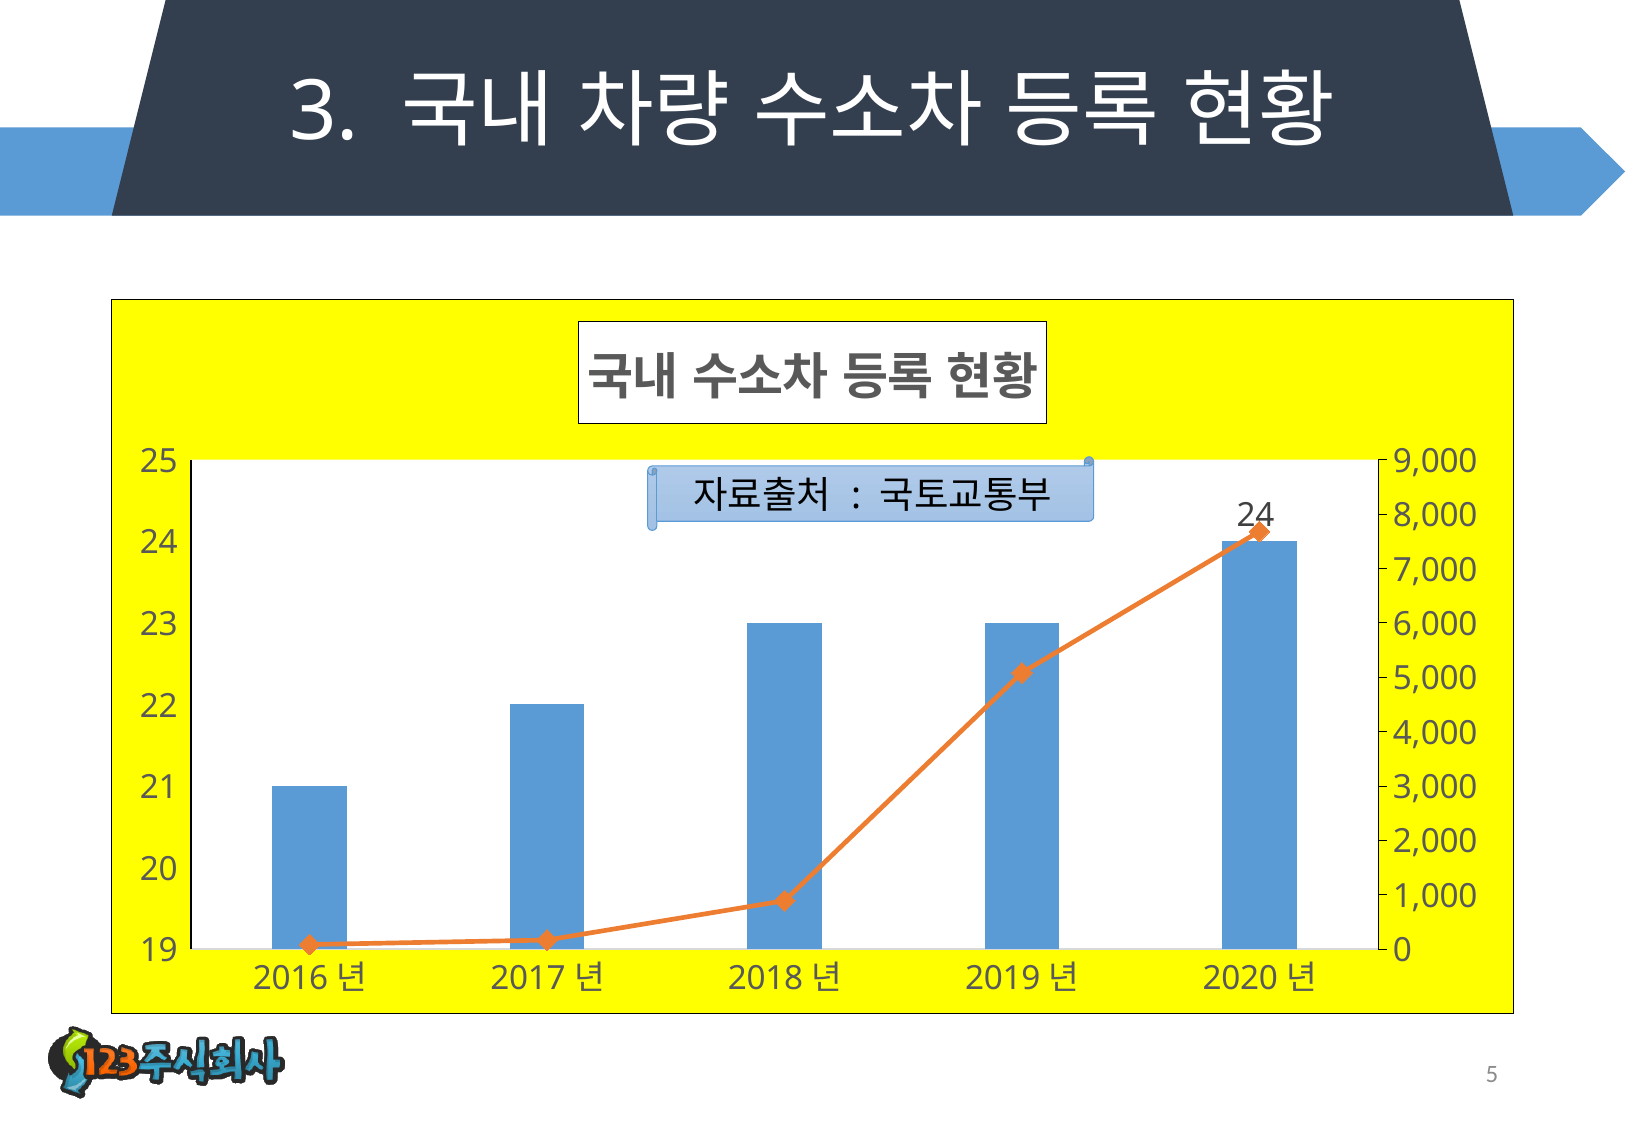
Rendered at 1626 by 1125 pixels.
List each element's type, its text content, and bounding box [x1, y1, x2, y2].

chart [111, 299, 1514, 1014]
title 3. 국내 차량 수소차 등록 현황 [111, 3, 1514, 222]
slide_number 5 [1147, 1042, 1514, 1103]
picture [36, 1013, 295, 1109]
